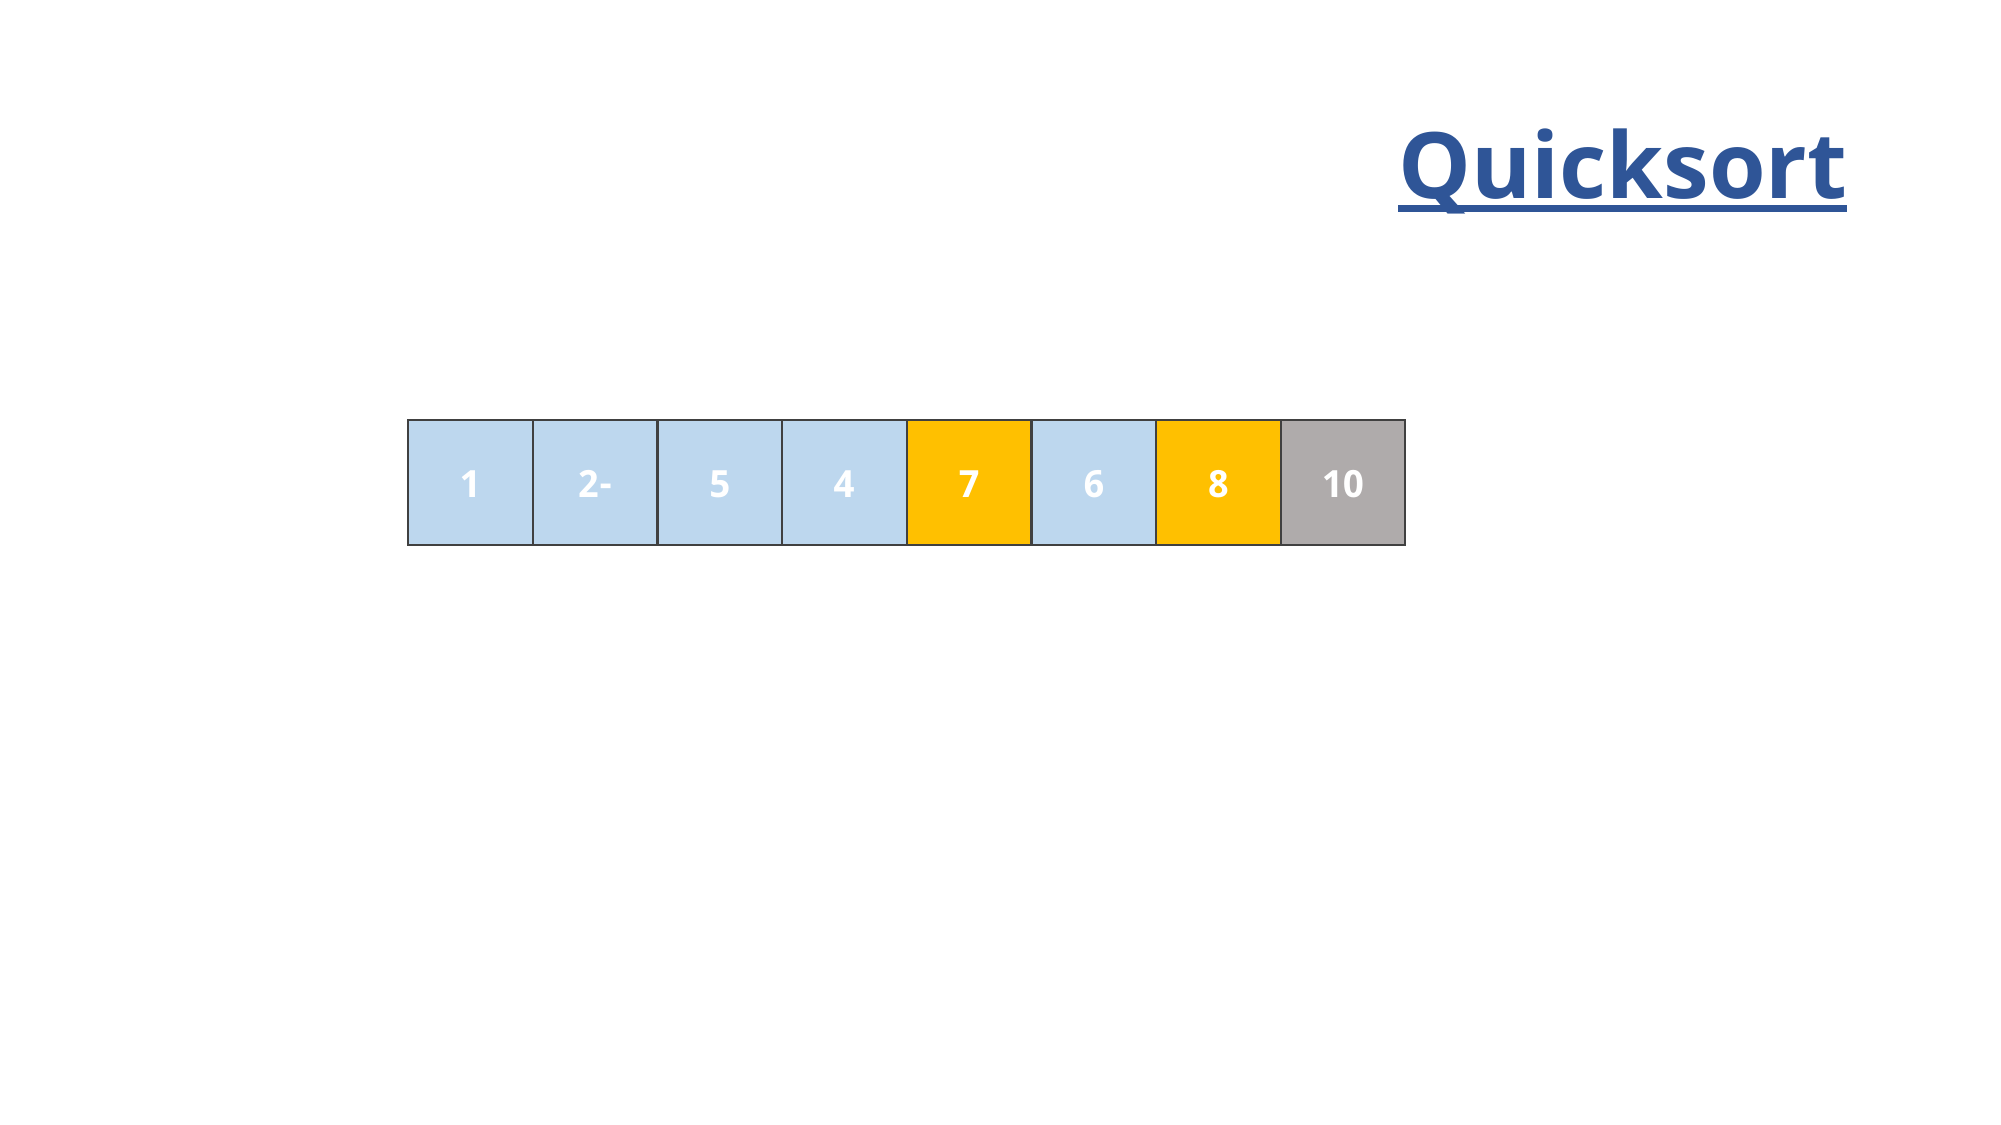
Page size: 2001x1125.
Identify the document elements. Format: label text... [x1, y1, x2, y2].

text_box 10 [1280, 419, 1406, 546]
title Quicksort [137, 59, 1863, 278]
text_box 8 [1155, 419, 1280, 546]
text_box 1 [407, 419, 532, 546]
text_box 6 [1030, 419, 1155, 546]
text_box -2 [532, 419, 657, 546]
text_box 7 [906, 419, 1030, 546]
text_box 5 [657, 419, 781, 546]
text_box 4 [781, 419, 906, 546]
